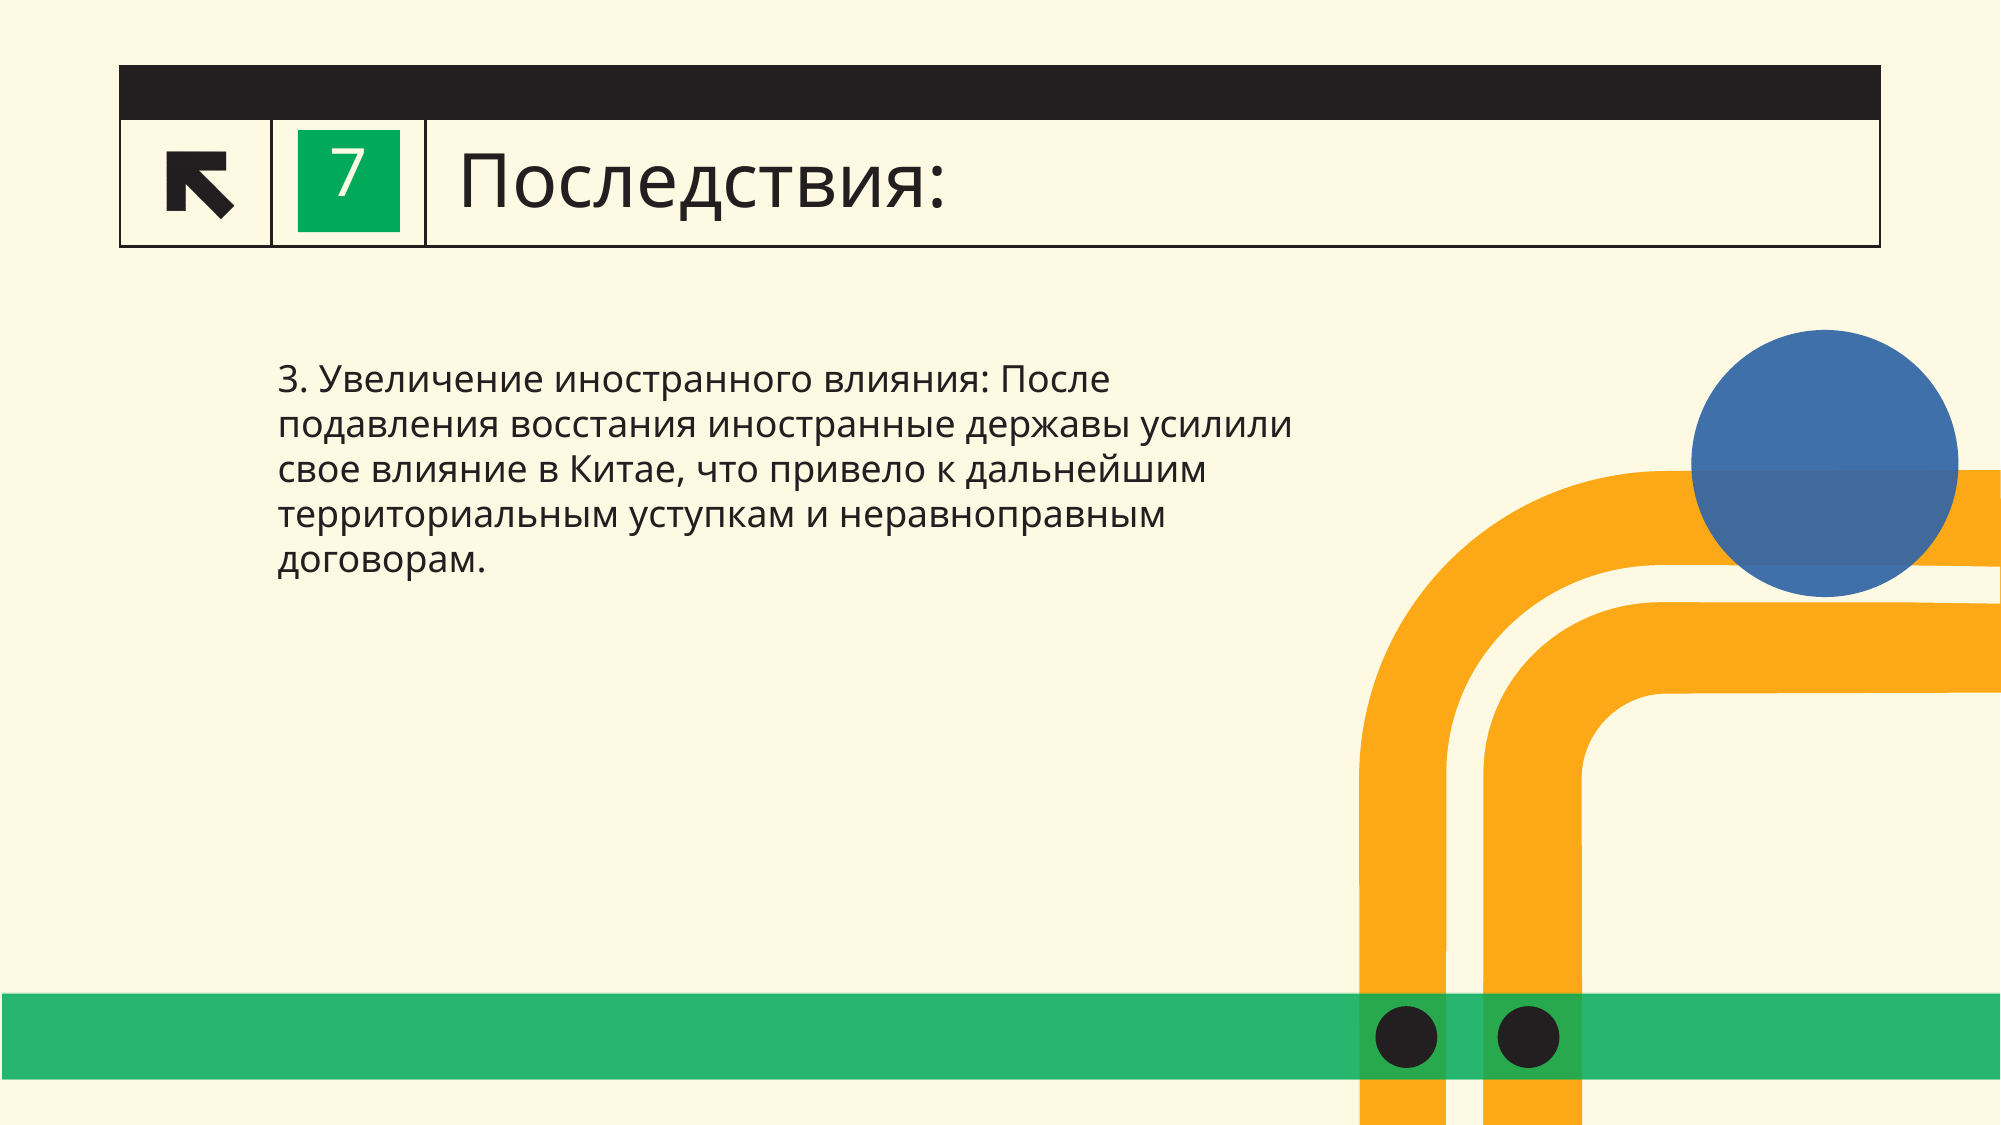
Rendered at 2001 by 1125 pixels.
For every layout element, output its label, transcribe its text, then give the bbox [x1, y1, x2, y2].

title Последствия: [442, 120, 1880, 248]
picture [121, 105, 273, 258]
picture [2, 992, 2001, 1080]
list 7 [297, 130, 400, 233]
list 3. Увеличение иностранного влияния: После подавления восстания иностранные державы усилили свое влияние в Китае, что привело к дальнейшим территориальным уступкам и неравноправным договорам. [262, 348, 1331, 935]
